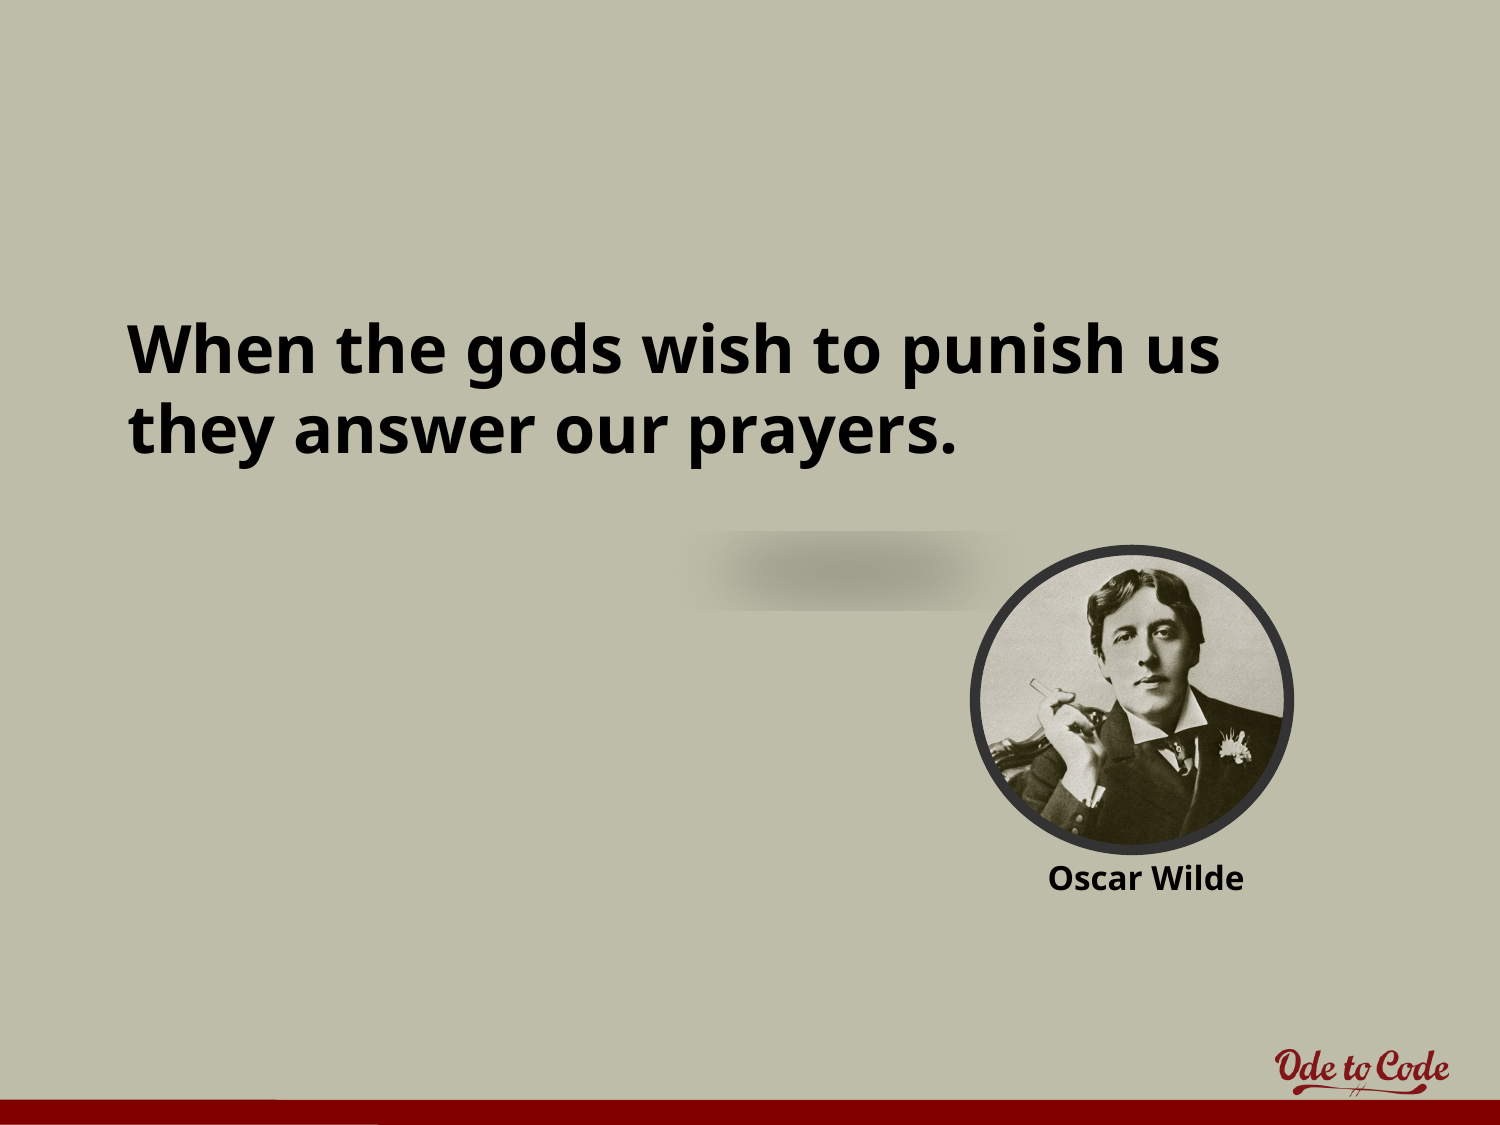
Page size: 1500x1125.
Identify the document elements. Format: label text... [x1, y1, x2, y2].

picture [1275, 1049, 1449, 1097]
text_box Oscar Wilde [917, 849, 1375, 905]
picture [974, 549, 1289, 850]
text_box When the gods wish to punish us they answer our prayers. [112, 299, 1245, 475]
